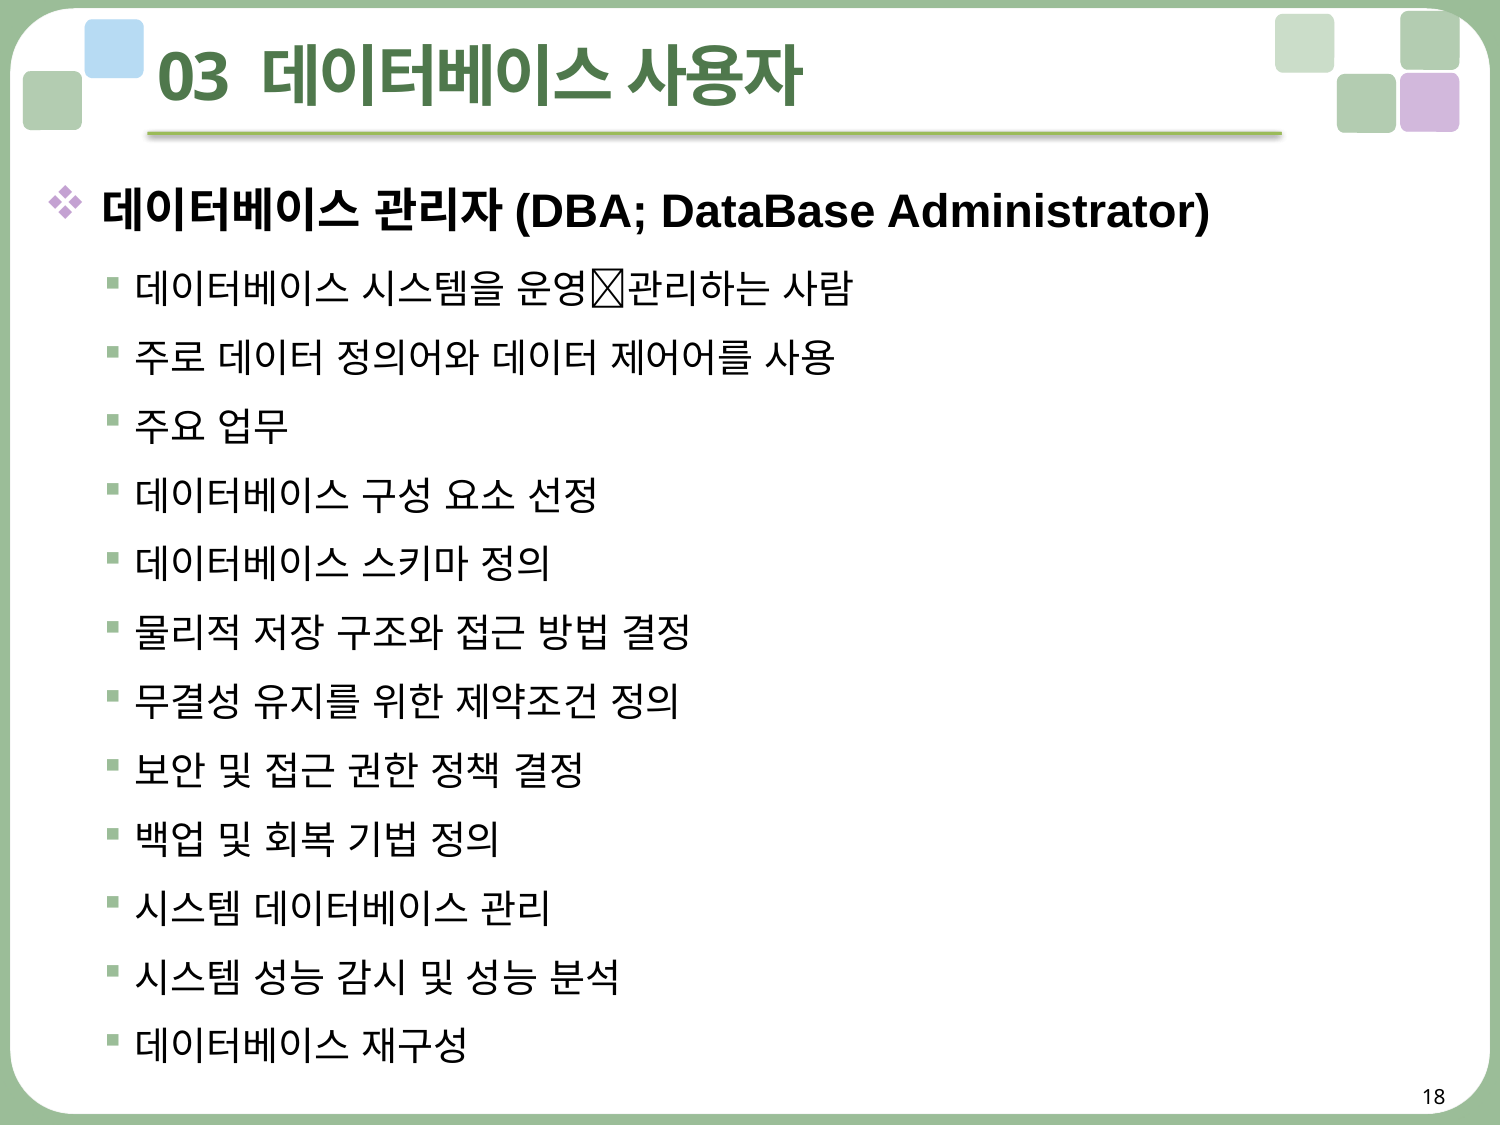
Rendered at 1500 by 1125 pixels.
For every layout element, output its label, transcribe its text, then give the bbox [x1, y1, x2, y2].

picture [0, 0, 1500, 1125]
title 03 데이터베이스 사용자 [142, 25, 1459, 123]
list 데이터베이스 관리자(DBA; DataBase Administrator) 데이터베이스 시스템을 운영관리하는 사람 주로 데이터 정의어와 데이터 제어어를 사용 주요 업무 데이터베이스 구성 요소 선정 데이터베이스 스키마 정의 물리적 저장 구조와 접근 방법 결정 무결성 유지를 위한 제약조건 정의 보안 및 접근 권한 정책 결정 백업 및 회복 기법 정의 시스템 데이터베이스 관리 시스템 성능 감시 및 성능 분석 데이터베이스 재구성 [29, 172, 1459, 1083]
